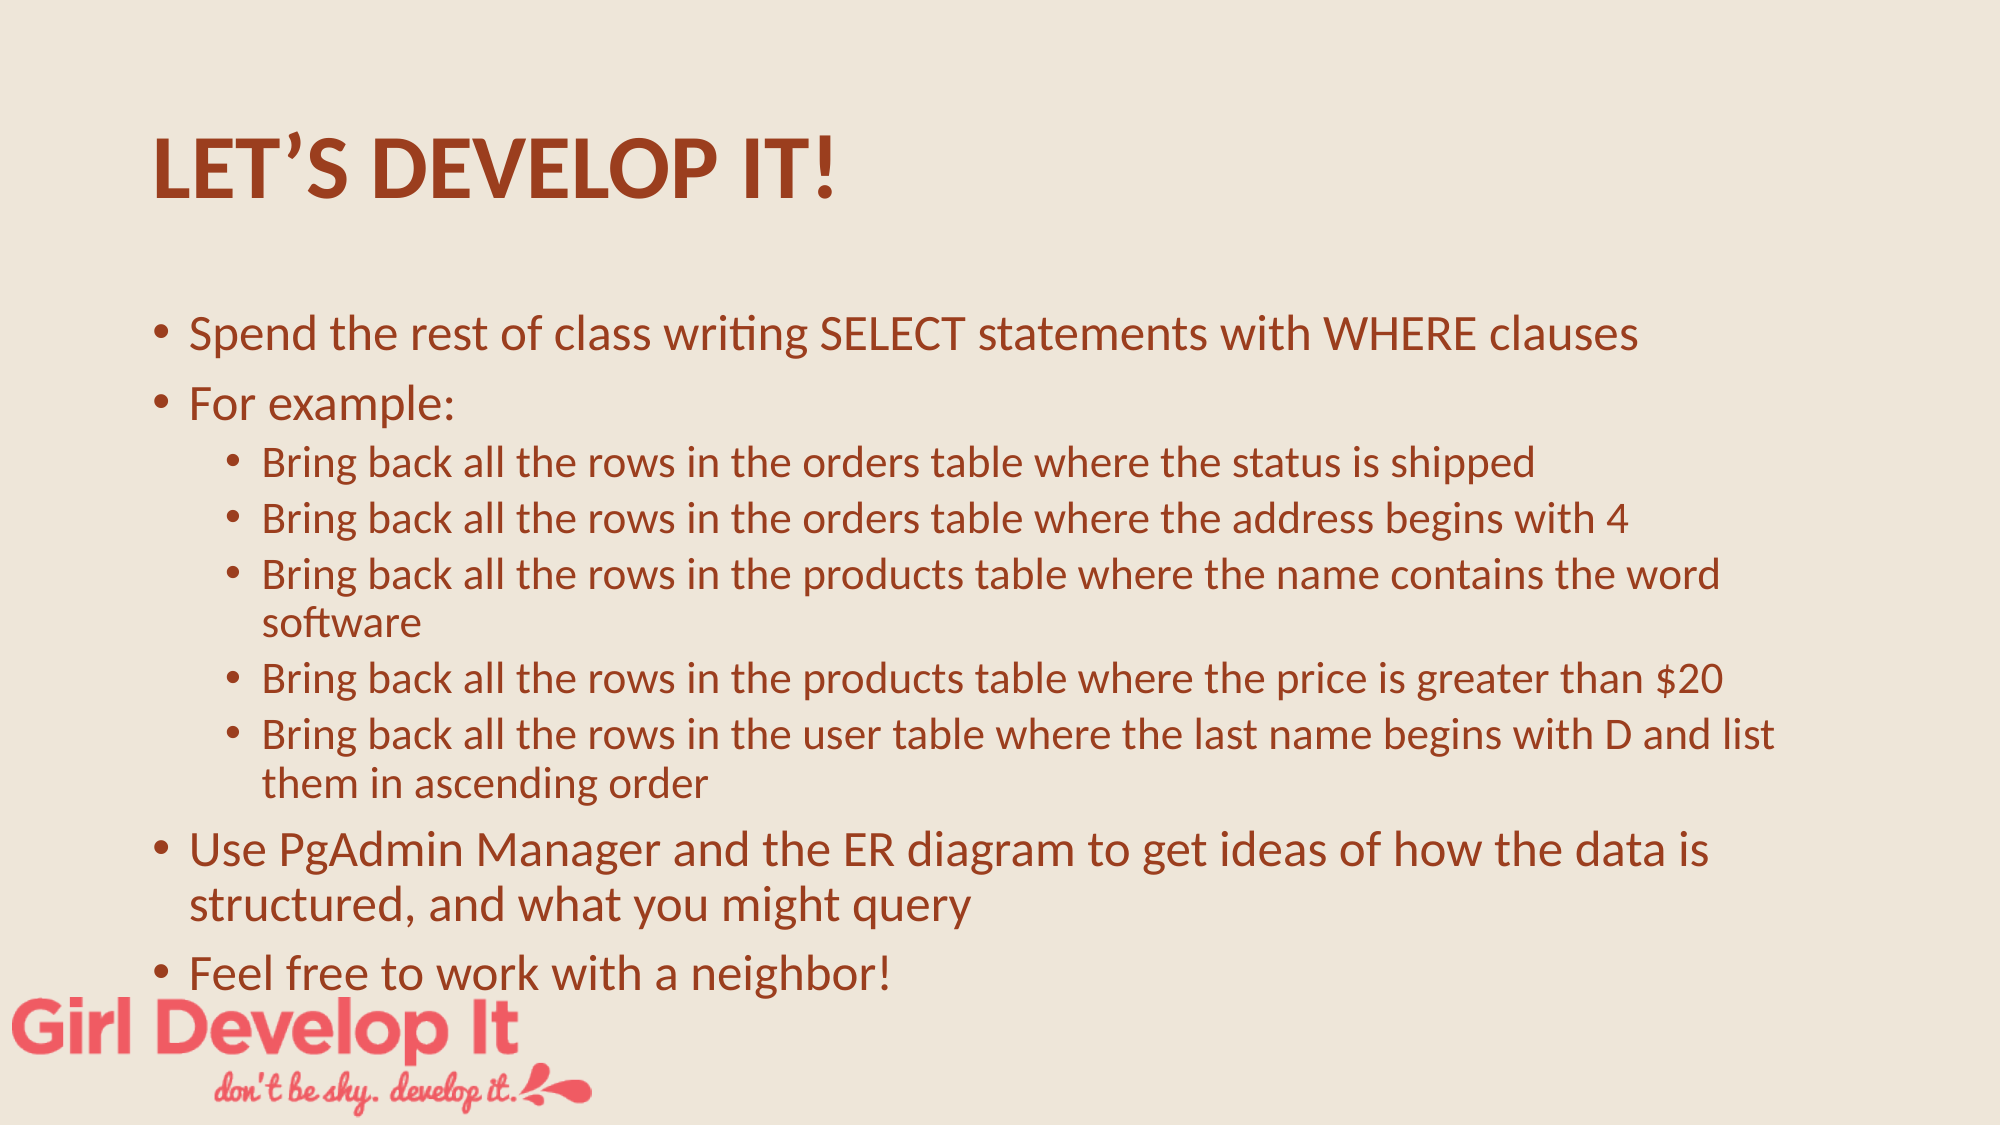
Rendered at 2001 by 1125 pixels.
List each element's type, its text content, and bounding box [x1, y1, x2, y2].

title LET’S DEVELOP IT! [137, 59, 1863, 278]
picture [12, 997, 592, 1118]
list Spend the rest of class writing SELECT statements with WHERE clauses For example: Bring back all the rows in the orders table where the status is shipped Bring back all the rows in the orders table where the address begins with 4 Bring back all the rows in the products table where the name contains the word software Bring back all the rows in the products table where the price is greater than $20 Bring back all the rows in the user table where the last name begins with D and list them in ascending order Use PgAdmin Manager and the ER diagram to get ideas of how the data is structured, and what you might query Feel free to work with a neighbor! [137, 299, 1863, 1014]
